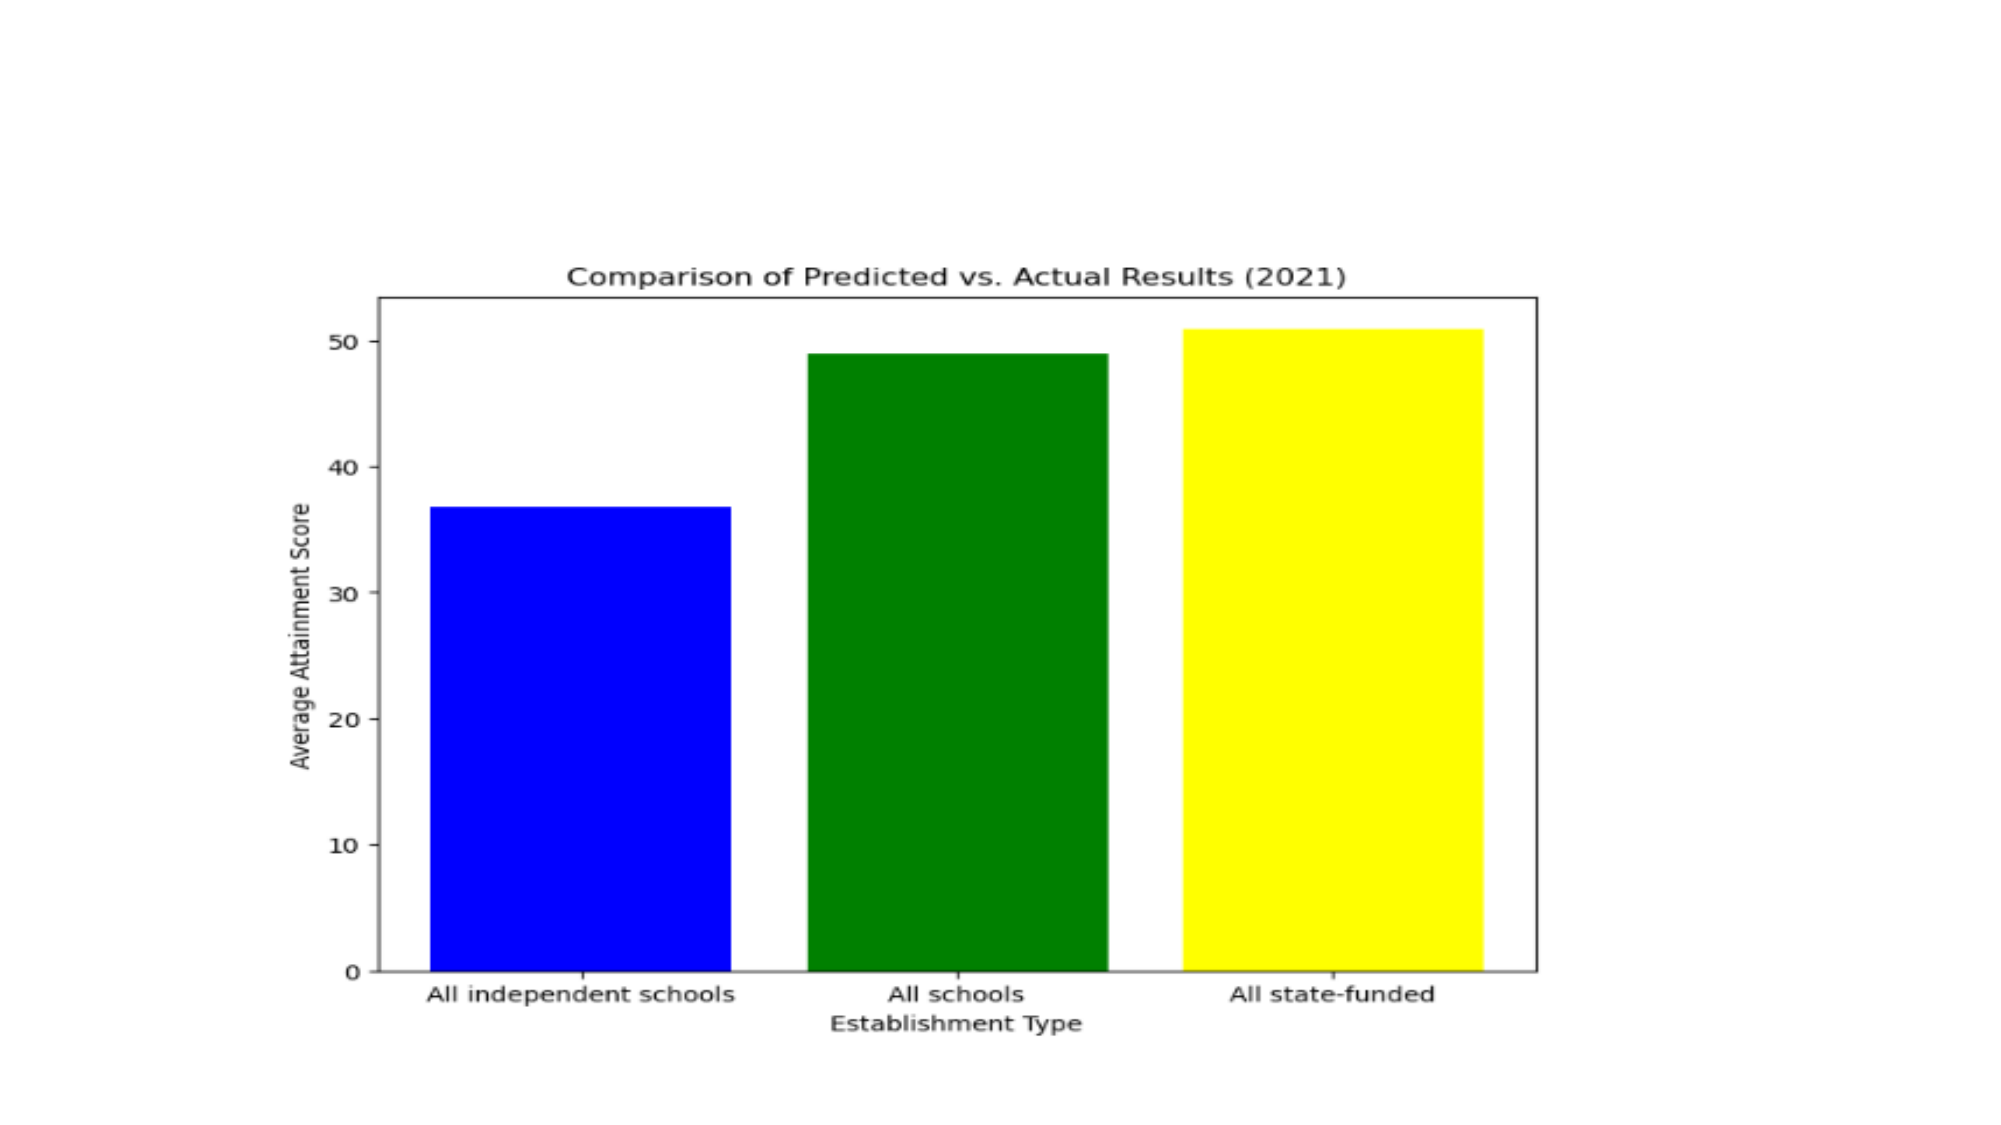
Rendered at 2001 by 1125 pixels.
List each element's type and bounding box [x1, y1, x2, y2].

list [137, 259, 1863, 1047]
